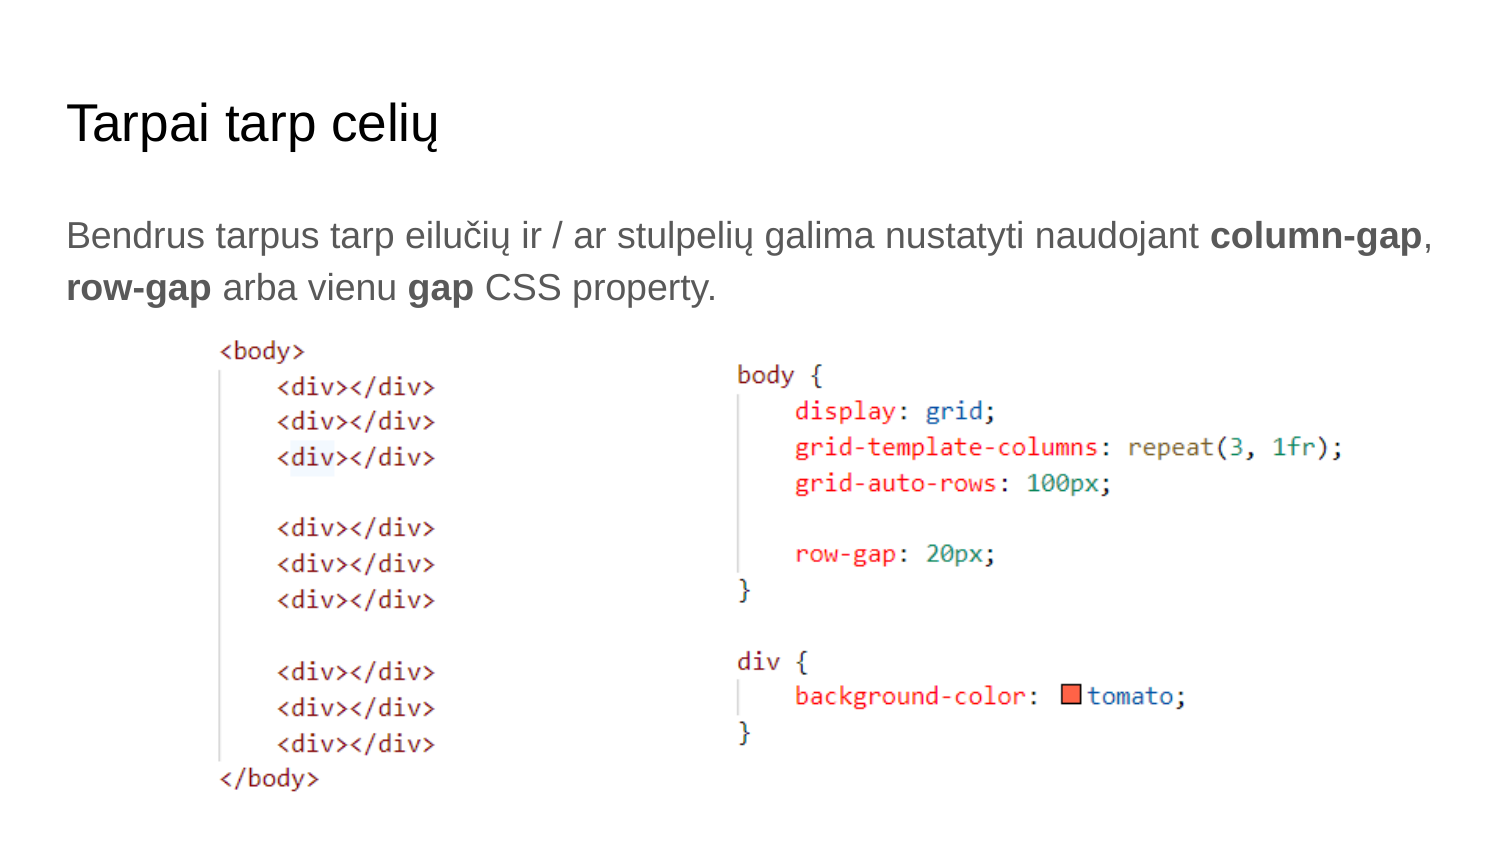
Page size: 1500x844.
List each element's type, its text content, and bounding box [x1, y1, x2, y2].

list Bendrus tarpus tarp eilučių ir / ar stulpelių galima nustatyti naudojant column-gap, row-gap arba vienu gap CSS property. [51, 189, 1449, 750]
title Tarpai tarp celių [51, 72, 1449, 167]
picture [731, 360, 1351, 750]
picture [214, 339, 488, 793]
